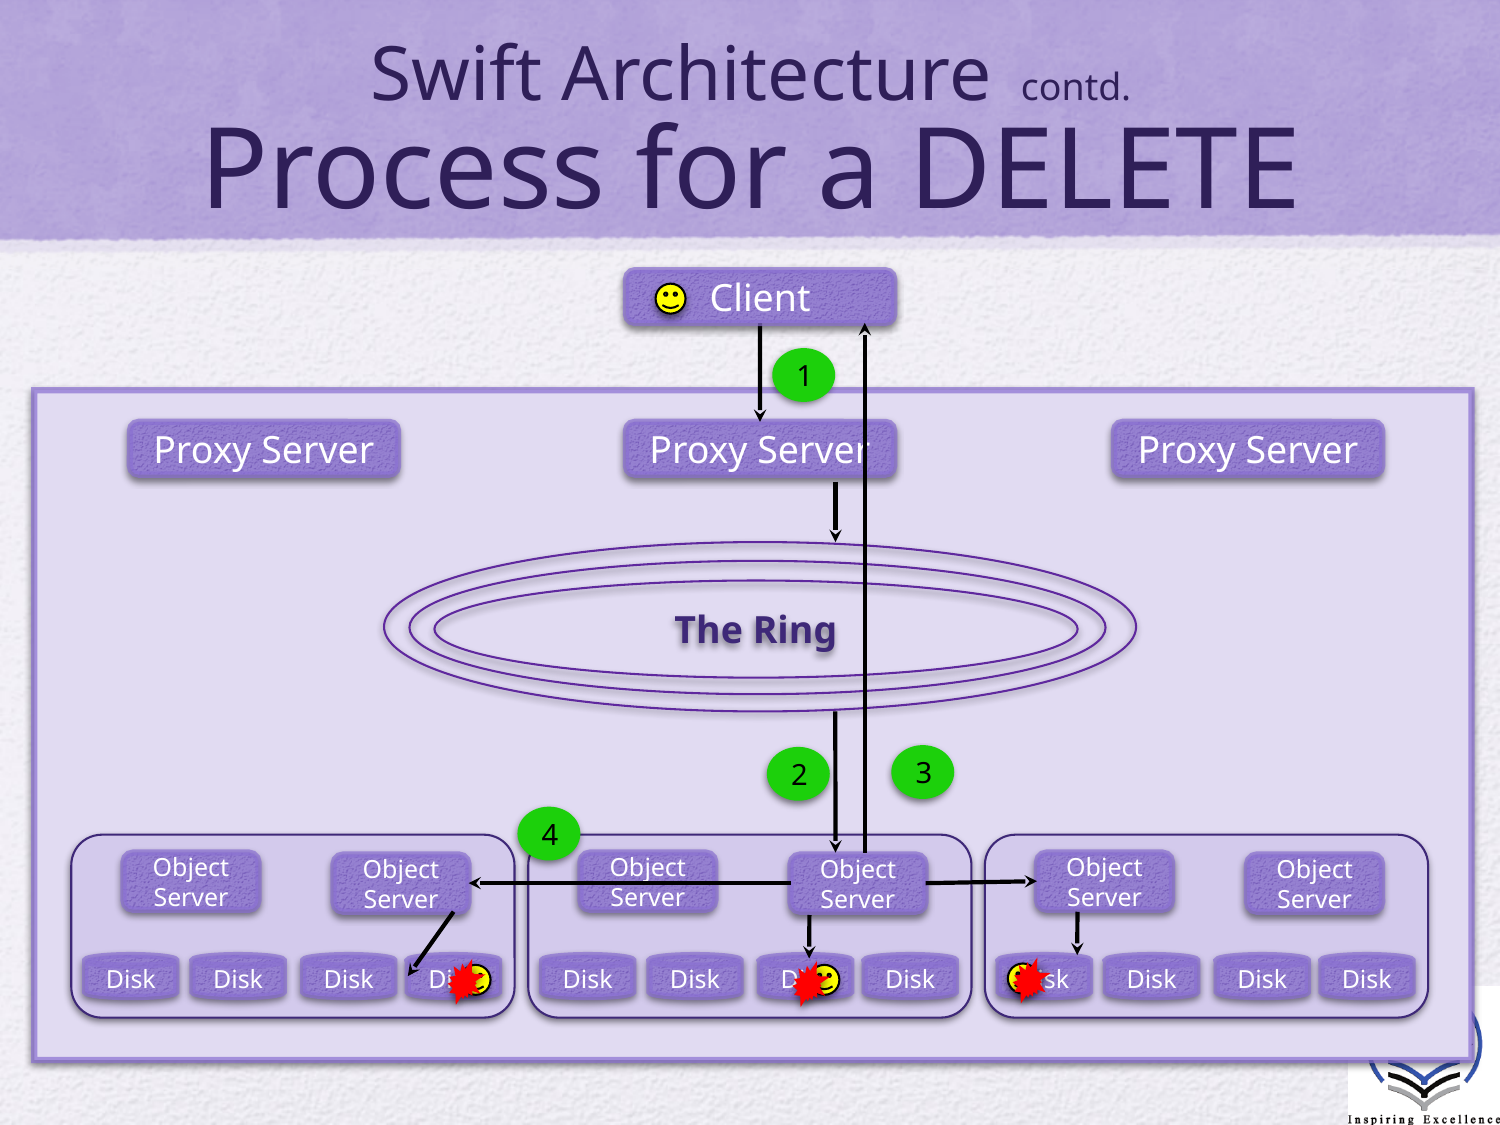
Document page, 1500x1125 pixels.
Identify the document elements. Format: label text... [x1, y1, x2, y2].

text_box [71, 421, 1429, 1018]
text_box [34, 390, 1472, 1060]
title Swift Architecture contd. Process for a DELETE [129, 6, 1372, 239]
text_box 1 [772, 348, 836, 402]
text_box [625, 269, 895, 324]
picture [0, 0, 1500, 1125]
